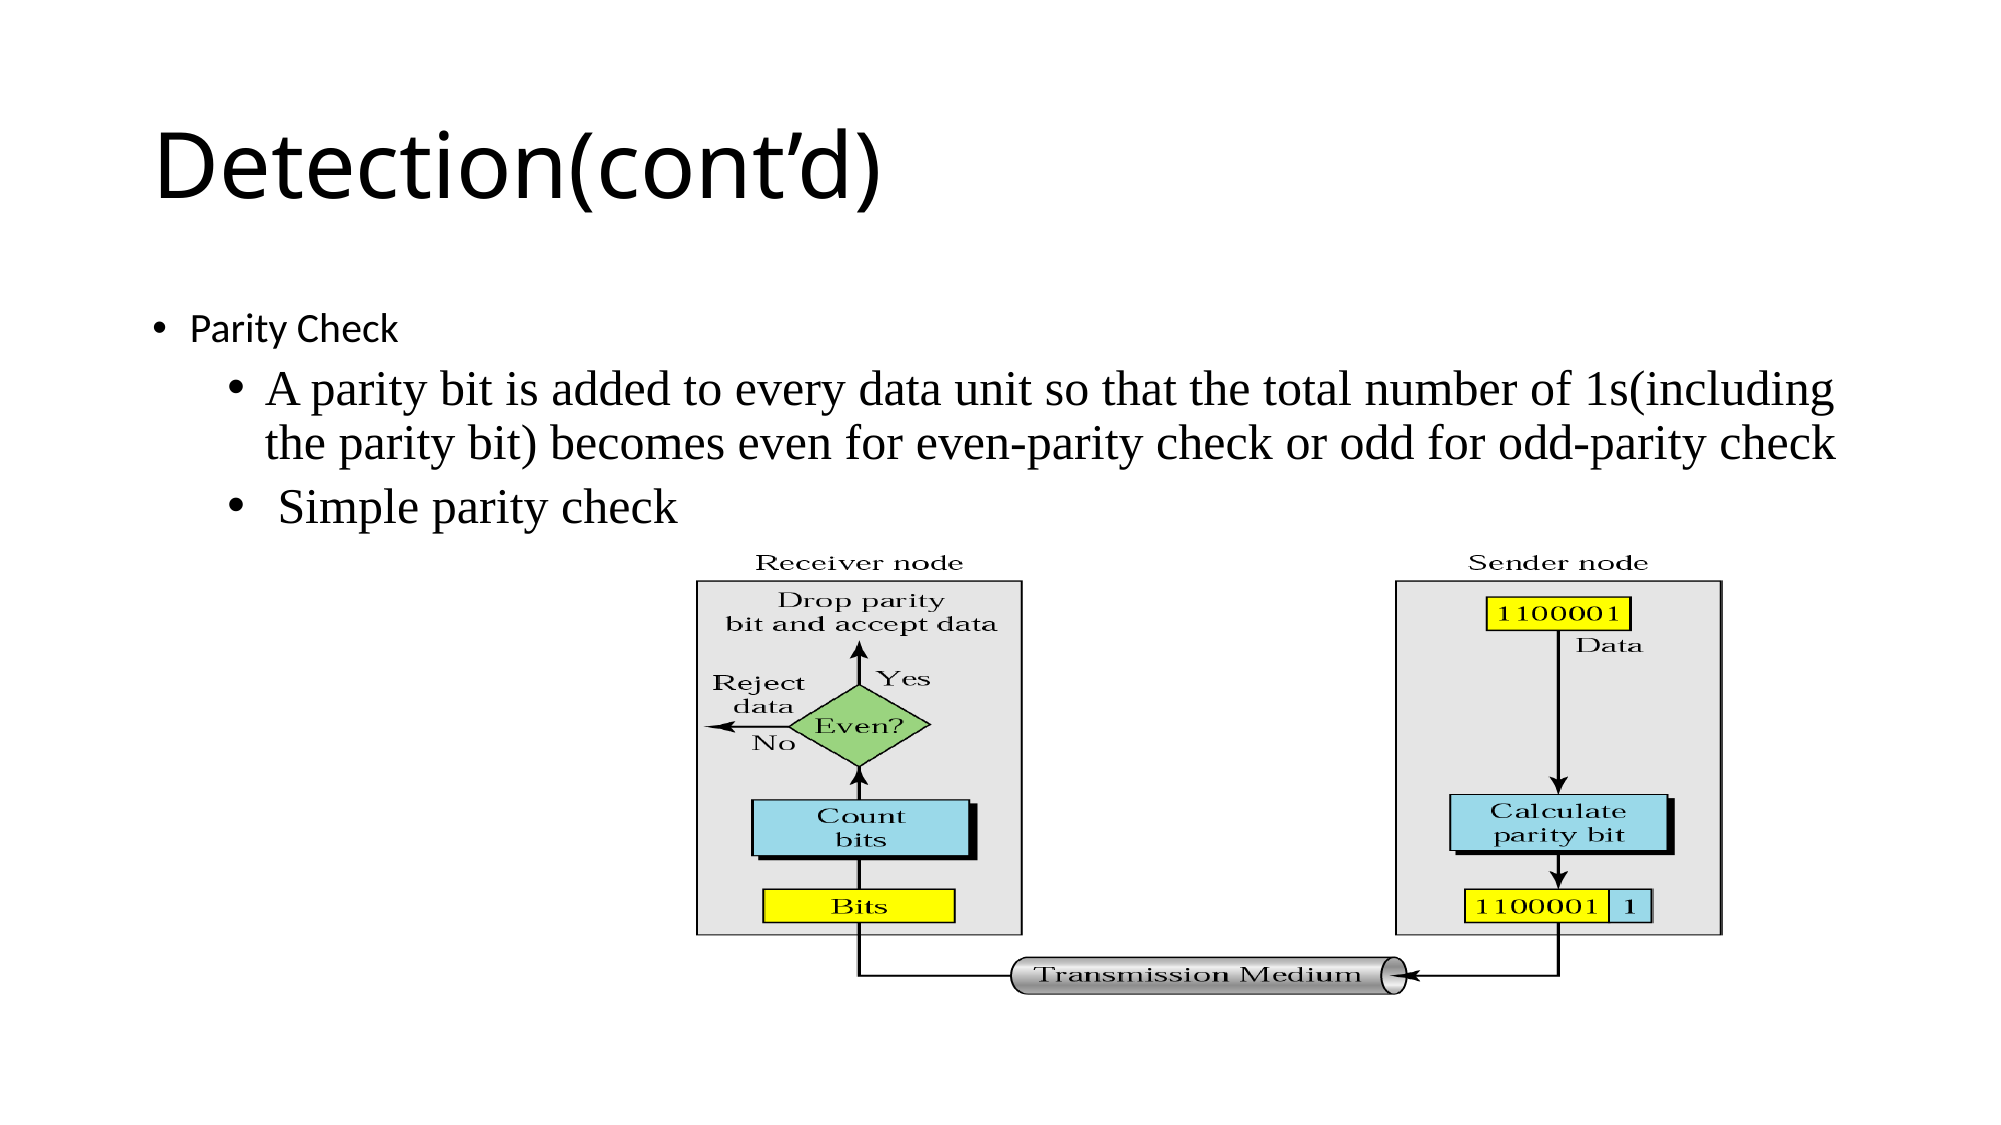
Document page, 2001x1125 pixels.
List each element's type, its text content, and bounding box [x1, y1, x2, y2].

list Parity Check A parity bit is added to every data unit so that the total number of 1s(including the parity bit) becomes even for even-parity check or odd for odd-parity check Simple parity check [137, 299, 1863, 1014]
title Detection(cont’d) [137, 59, 1863, 278]
picture [696, 551, 1723, 995]
